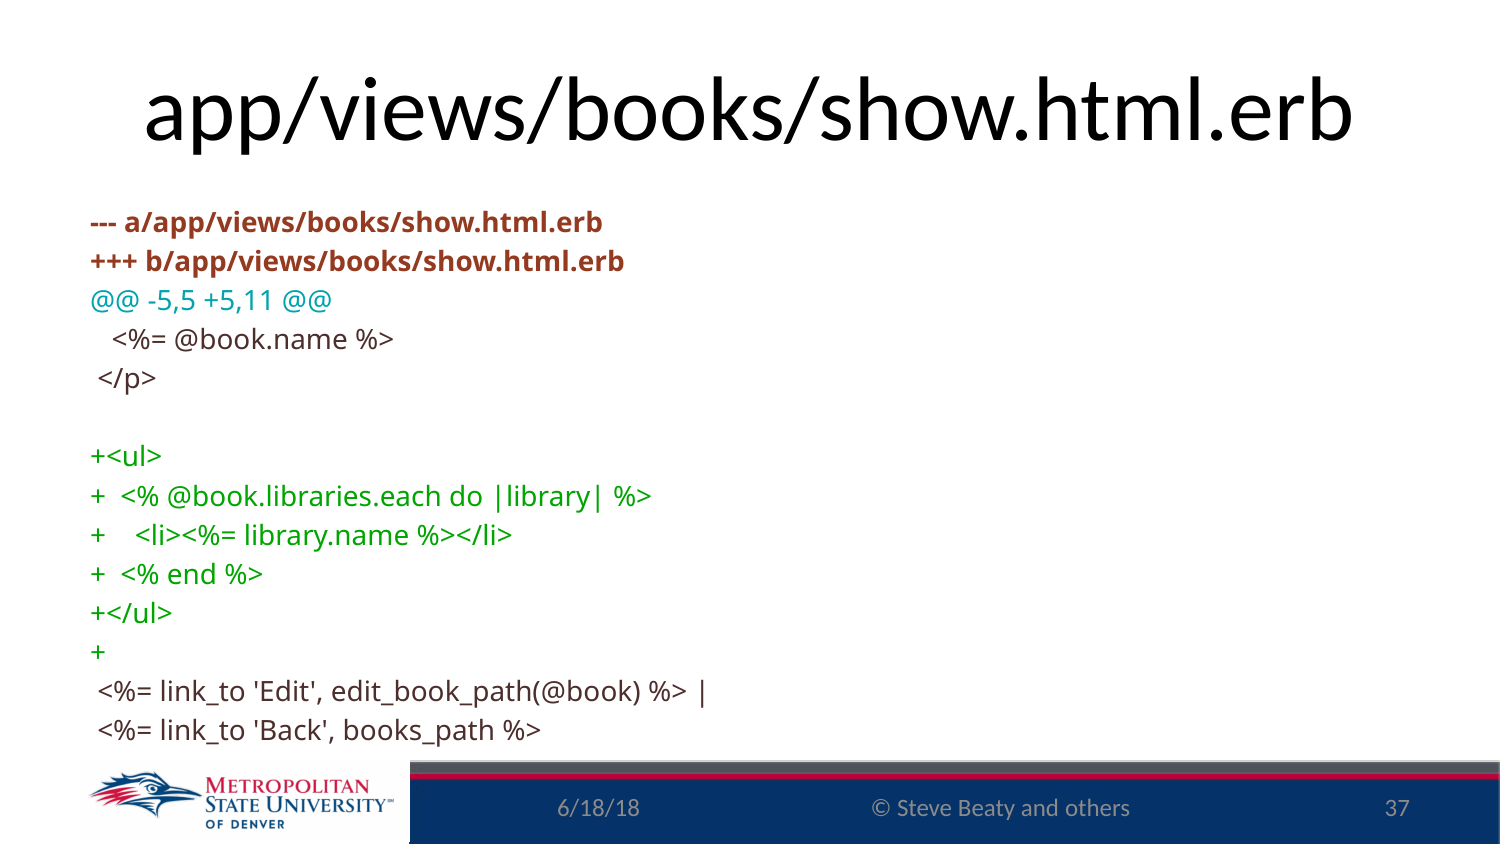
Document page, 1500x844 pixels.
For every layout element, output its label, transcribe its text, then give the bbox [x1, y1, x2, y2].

slide_number 37 [1316, 776, 1425, 837]
picture [79, 759, 1500, 844]
list --- a/app/views/books/show.html.erb +++ b/app/views/books/show.html.erb @@ -5,5 +5,11 @@ <%= @book.name %> </p> +<ul> + <% @book.libraries.each do |library| %> + <li><%= library.name %></li> + <% end %> +</ul> + <%= link_to 'Edit', edit_book_path(@book) %> | <%= link_to 'Back', books_path %> [75, 196, 1425, 754]
footer © Steve Beaty and others [729, 776, 1272, 837]
title app/views/books/show.html.erb [75, 33, 1425, 175]
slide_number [542, 776, 686, 836]
